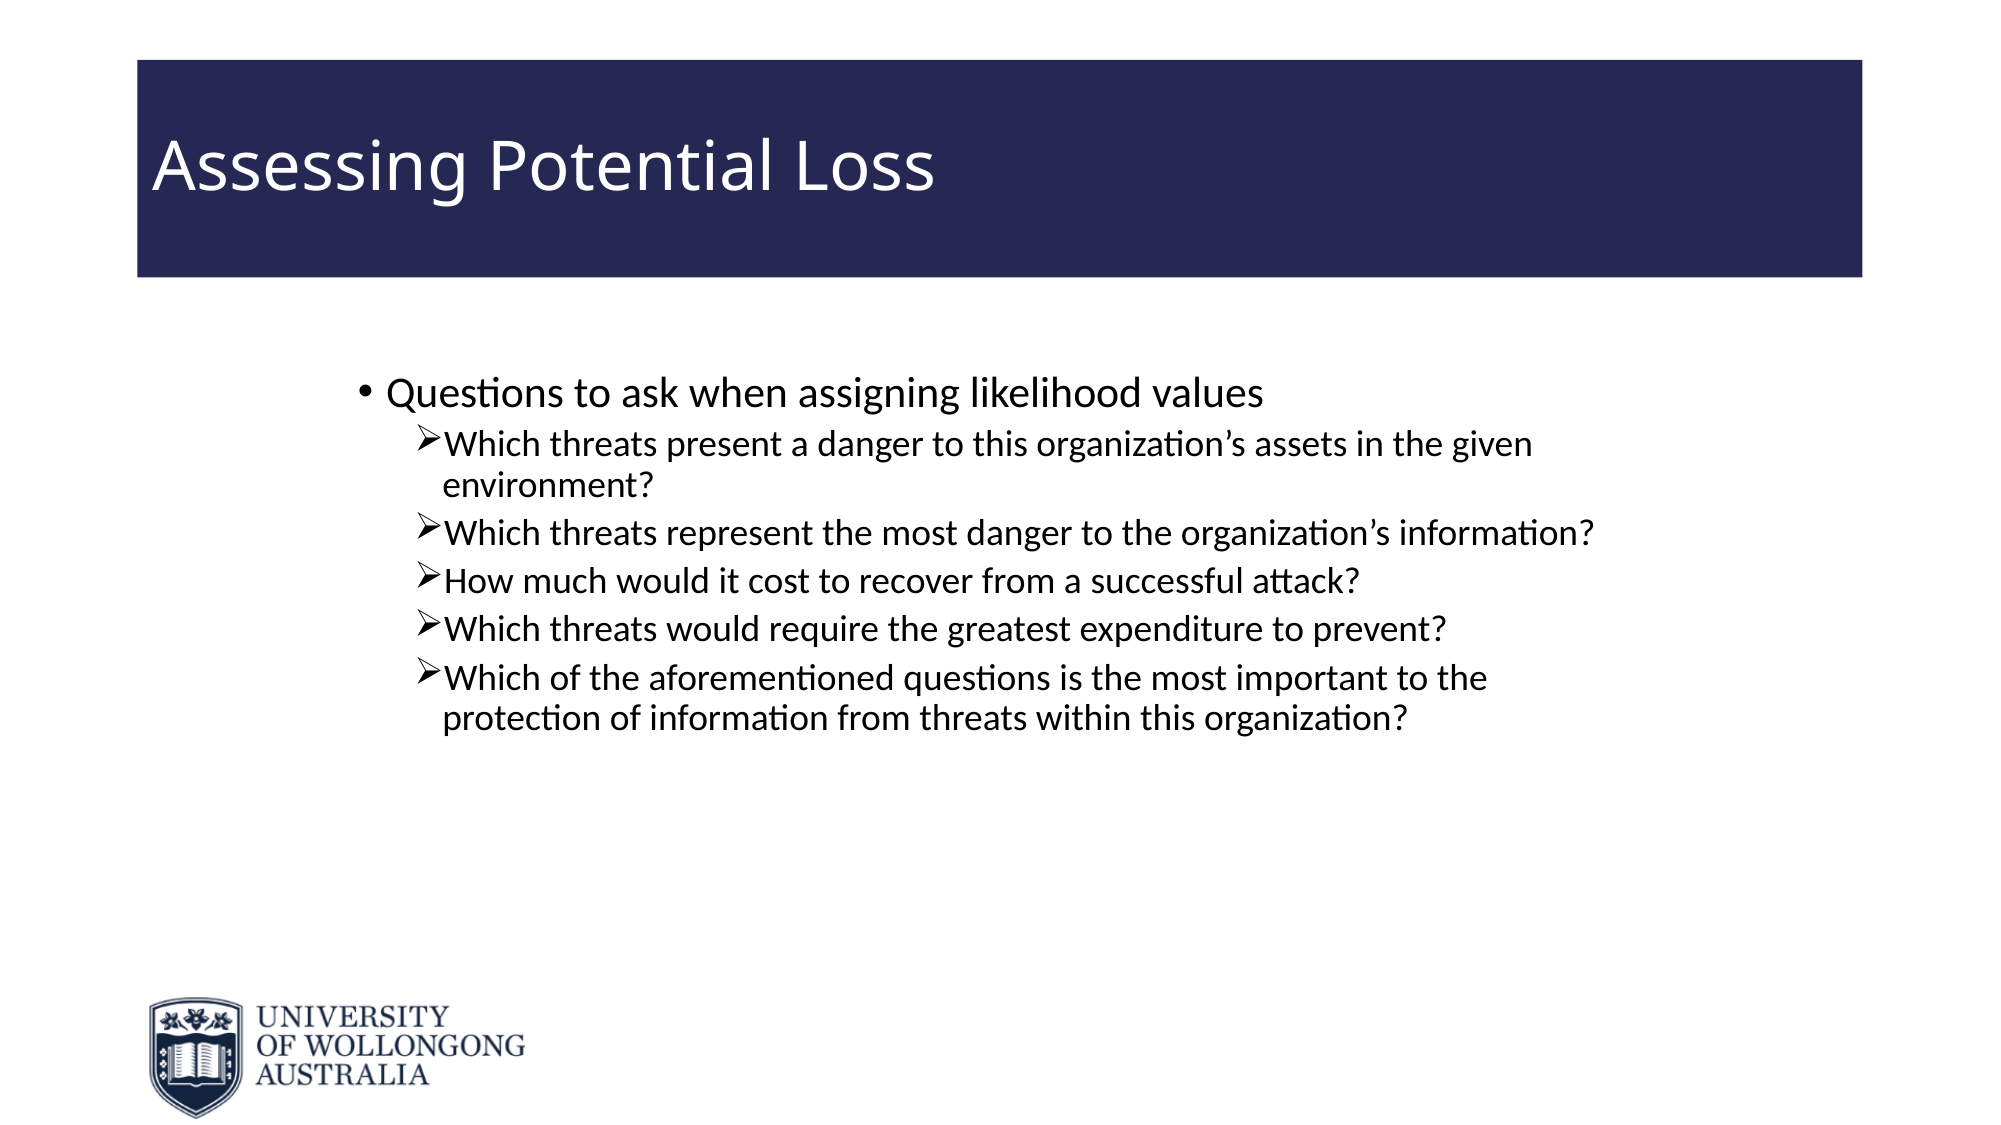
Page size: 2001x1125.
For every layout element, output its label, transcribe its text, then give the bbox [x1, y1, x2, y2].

title Assessing Potential Loss [137, 59, 1863, 278]
list Questions to ask when assigning likelihood values Which threats present a danger to this organization’s assets in the given environment? Which threats represent the most danger to the organization’s information? How much would it cost to recover from a successful attack? Which threats would require the greatest expenditure to prevent? Which of the aforementioned questions is the most important to the protection of information from threats within this organization? [342, 361, 1616, 835]
picture [137, 987, 548, 1125]
